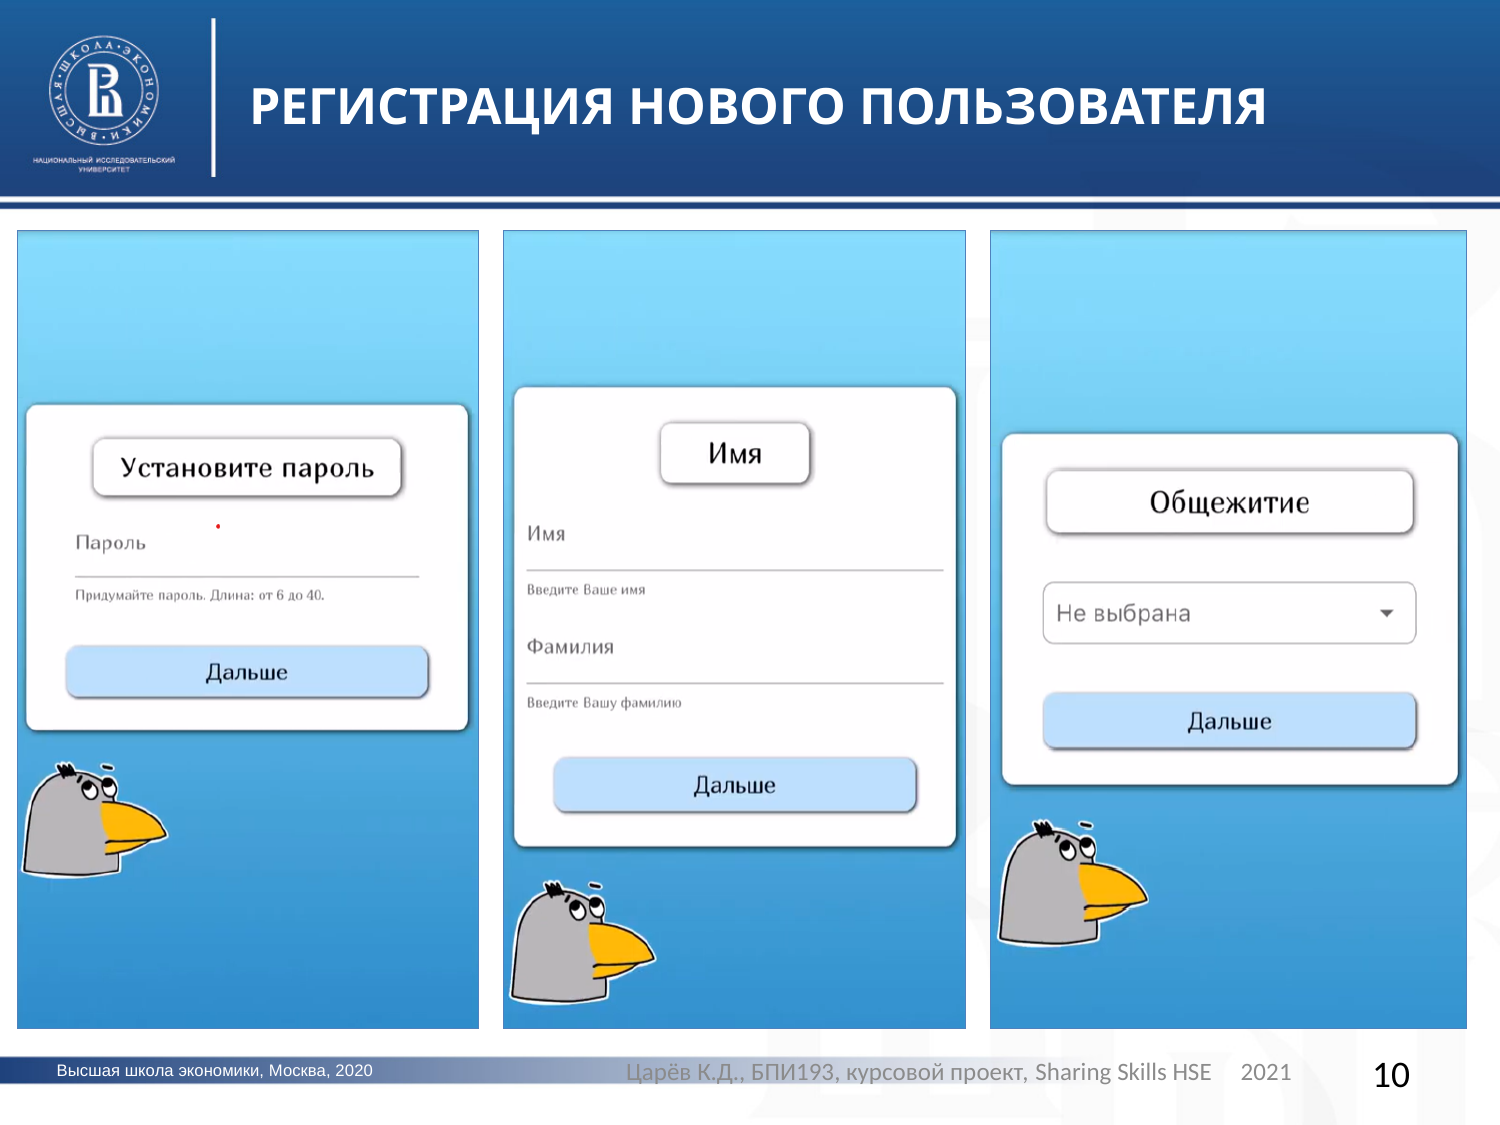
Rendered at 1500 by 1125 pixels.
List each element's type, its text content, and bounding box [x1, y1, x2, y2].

slide_number 10 [1074, 1042, 1425, 1103]
picture [0, 0, 1500, 1125]
text_box РЕГИСТРАЦИЯ НОВОГО ПОЛЬЗОВАТЕЛЯ [234, 70, 1454, 139]
text_box Высшая школа экономики, Москва, 2020 [41, 1052, 522, 1093]
footer Царёв К.Д., БПИ193, курсовой проект, Sharing Skills HSE 2021 [522, 1040, 1396, 1101]
